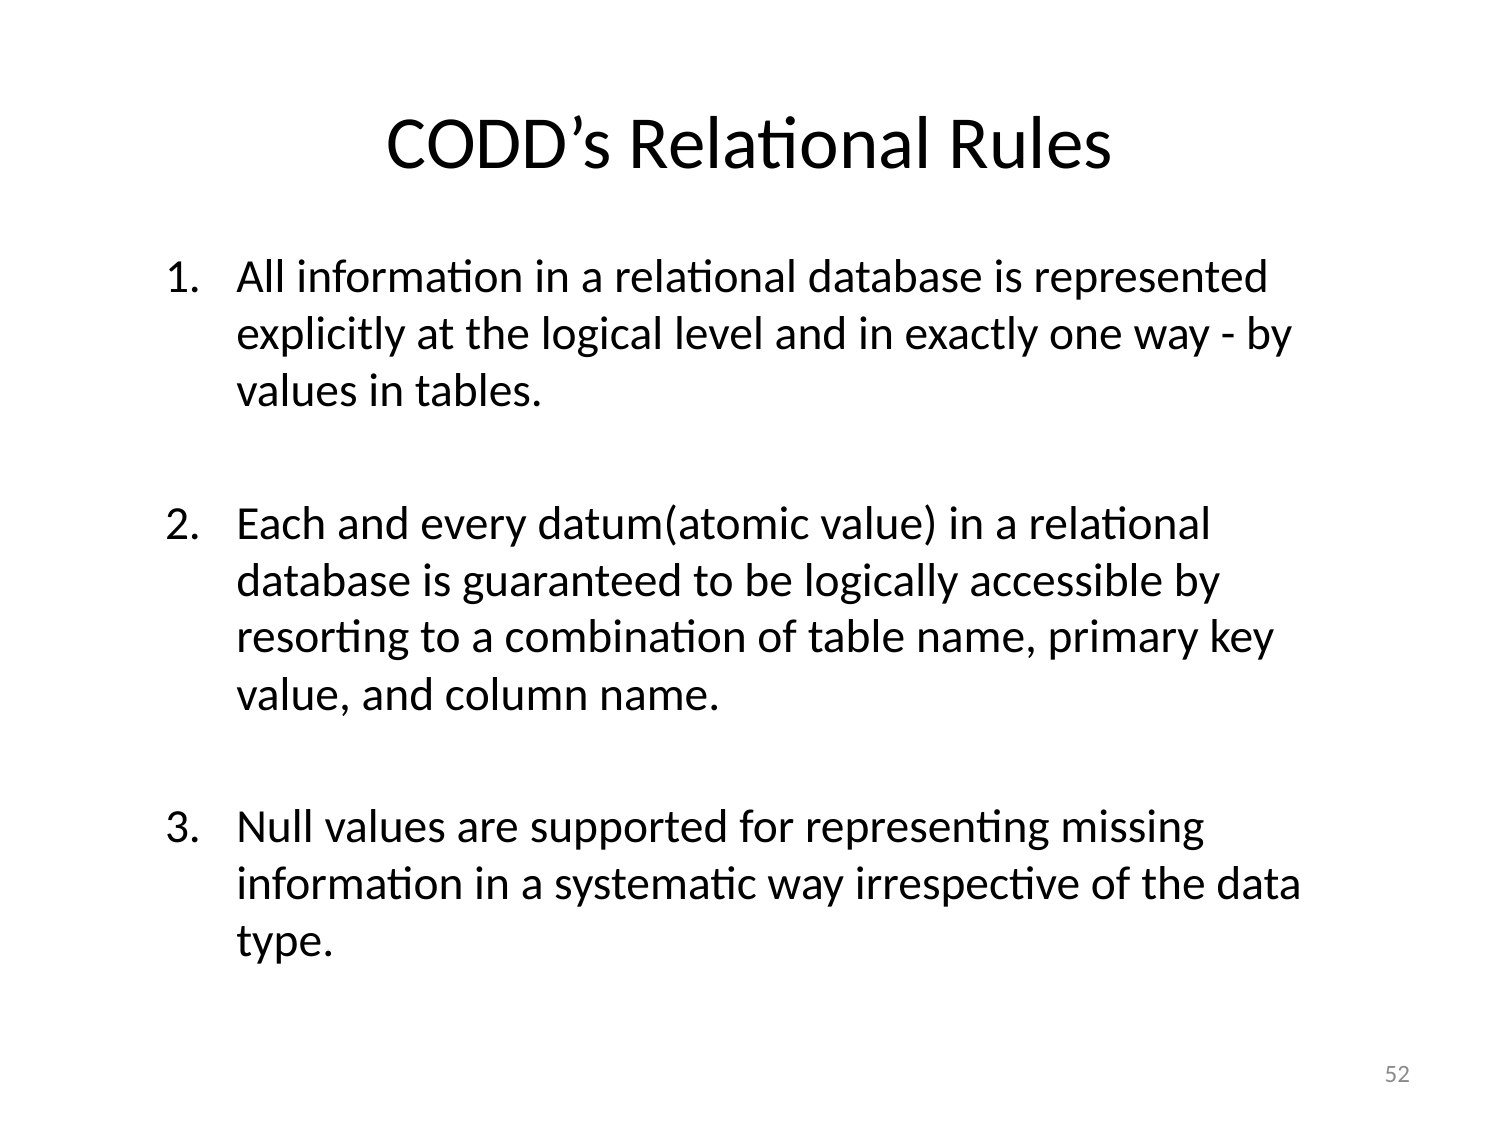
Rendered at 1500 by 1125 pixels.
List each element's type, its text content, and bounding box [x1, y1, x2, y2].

slide_number 52 [1074, 1042, 1425, 1103]
list All information in a relational database is represented explicitly at the logical level and in exactly one way - by values in tables. Each and every datum(atomic value) in a relational database is guaranteed to be logically accessible by resorting to a combination of table name, primary key value, and column name. Null values are supported for representing missing information in a systematic way irrespective of the data type. [150, 237, 1338, 980]
title CODD’s Relational Rules [75, 45, 1425, 233]
